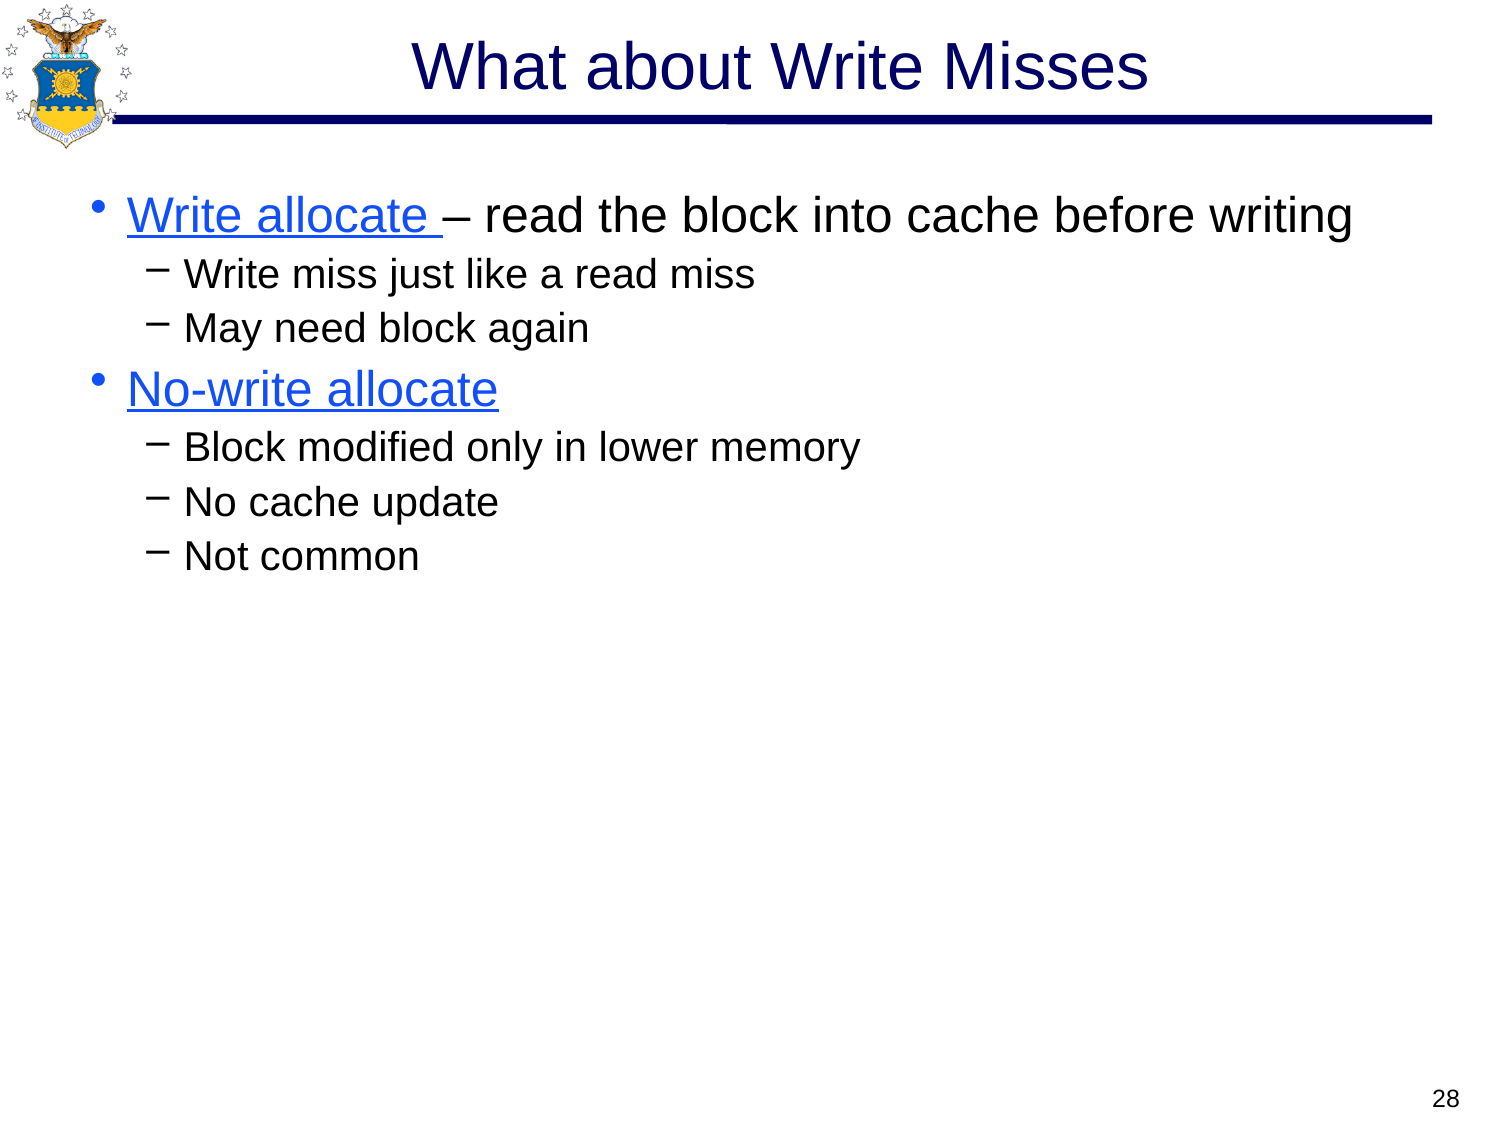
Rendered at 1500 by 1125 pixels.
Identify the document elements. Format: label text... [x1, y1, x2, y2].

list Write allocate – read the block into cache before writing Write miss just like a read miss May need block again No-write allocate Block modified only in lower memory No cache update Not common [75, 174, 1425, 1005]
title What about Write Misses [137, 12, 1425, 113]
picture [0, 2, 133, 150]
slide_number 28 [1124, 1074, 1476, 1113]
